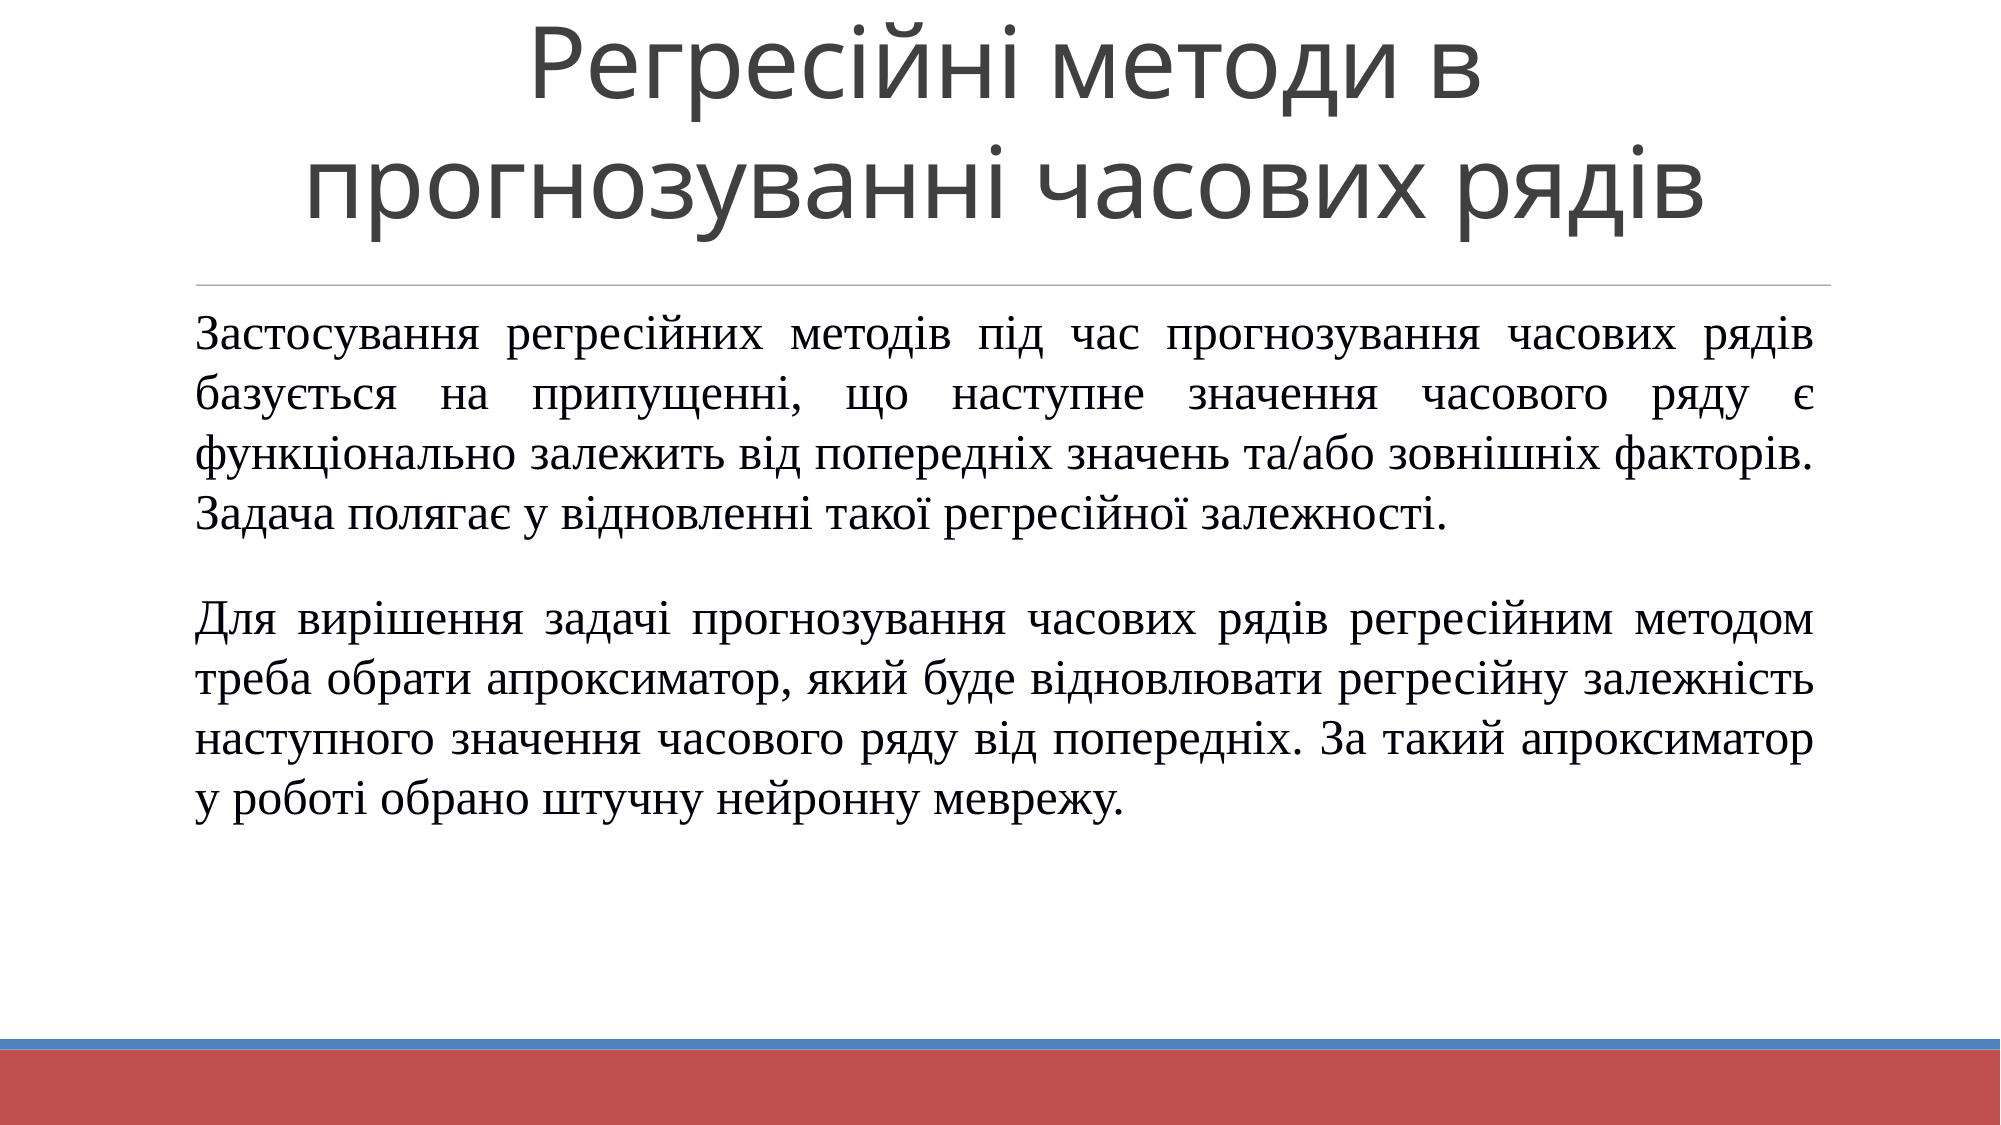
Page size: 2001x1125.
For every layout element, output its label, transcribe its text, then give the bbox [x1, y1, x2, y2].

text_box Регресійні методи в прогнозуванні часових рядів [179, 47, 1830, 246]
text_box Застосування регресійних методів під час прогнозування часових рядів базується на припущенні, що наступне значення часового ряду є функціонально залежить від попередніх значень та/або зовнішніх факторів. Задача полягає у відновленні такої регресійної залежності. Для вирішення задачі прогнозування часових рядів регресійним методом треба обрати апроксиматор, який буде відновлювати регресійну залежність наступного значення часового ряду від попередніх. За такий апроксиматор у роботі обрано штучну нейронну меврежу. [179, 291, 1830, 1057]
